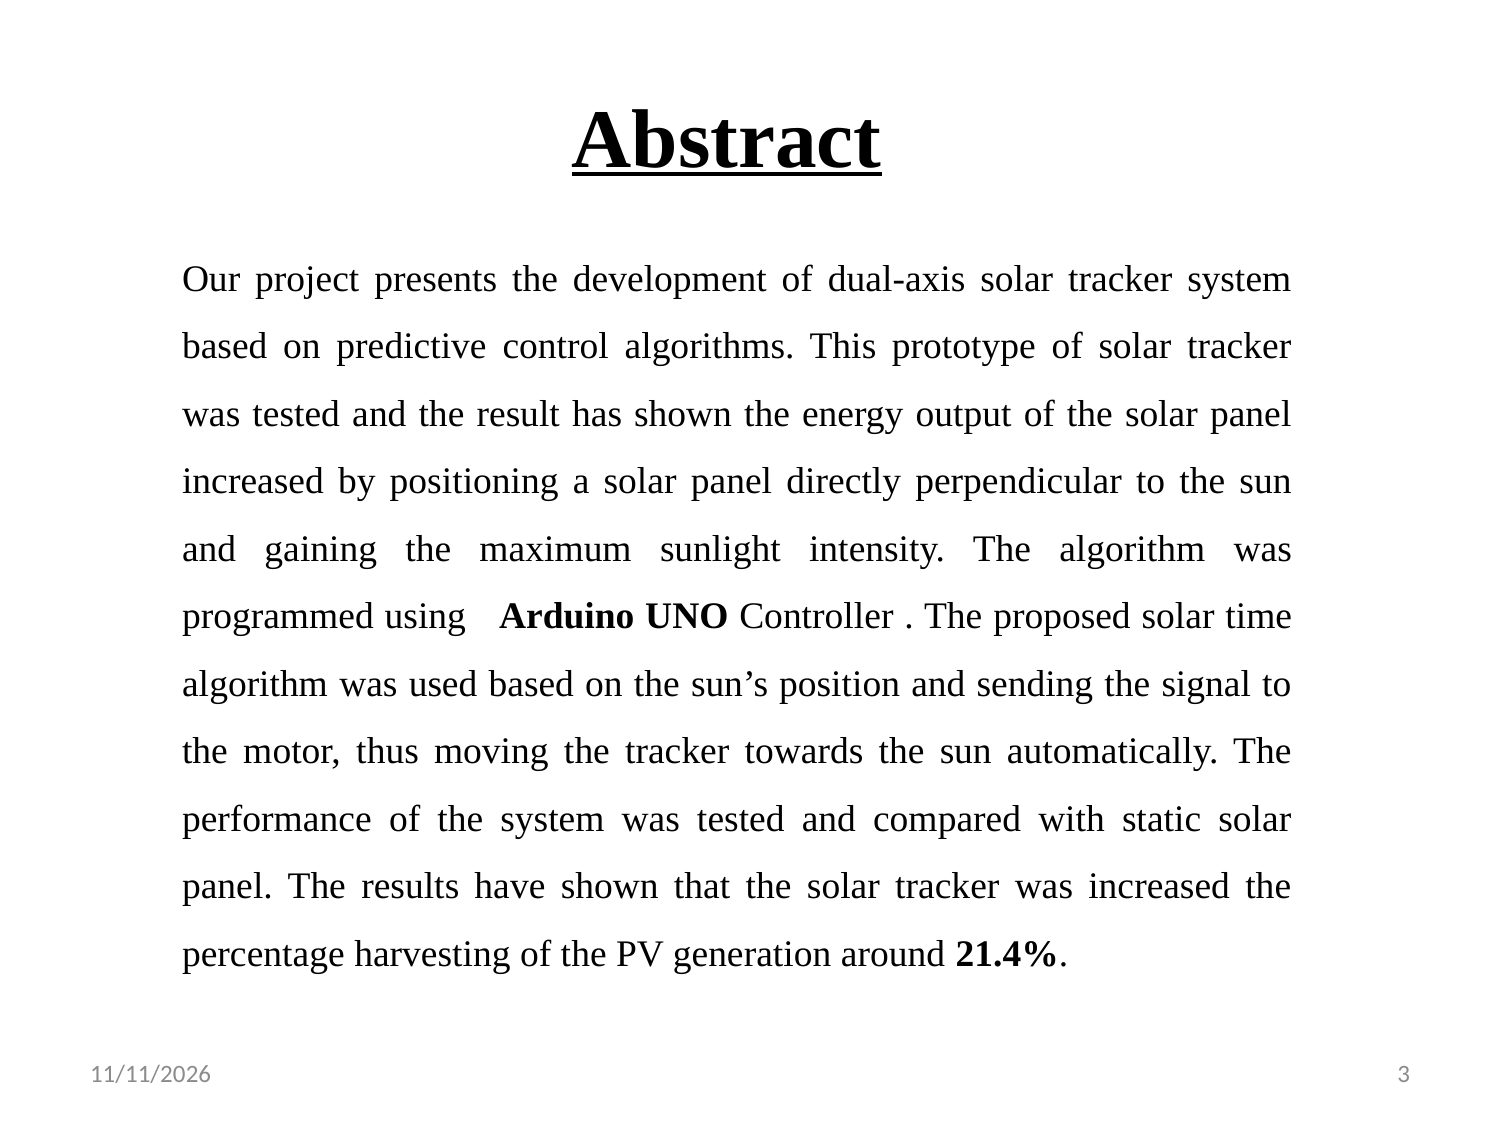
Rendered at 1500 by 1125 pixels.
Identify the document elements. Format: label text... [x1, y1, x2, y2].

title Abstract [79, 0, 1374, 218]
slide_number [75, 1042, 425, 1103]
list Our project presents the development of dual-axis solar tracker system based on predictive control algorithms. This prototype of solar tracker was tested and the result has shown the energy output of the solar panel increased by positioning a solar panel directly perpendicular to the sun and gaining the maximum sunlight intensity. The algorithm was programmed using Arduino UNO Controller . The proposed solar time algorithm was used based on the sun’s position and sending the signal to the motor, thus moving the tracker towards the sun automatically. The performance of the system was tested and compared with static solar panel. The results have shown that the solar tracker was increased the percentage harvesting of the PV generation around 21.4%. [167, 223, 1309, 1041]
slide_number 3 [1074, 1042, 1425, 1103]
